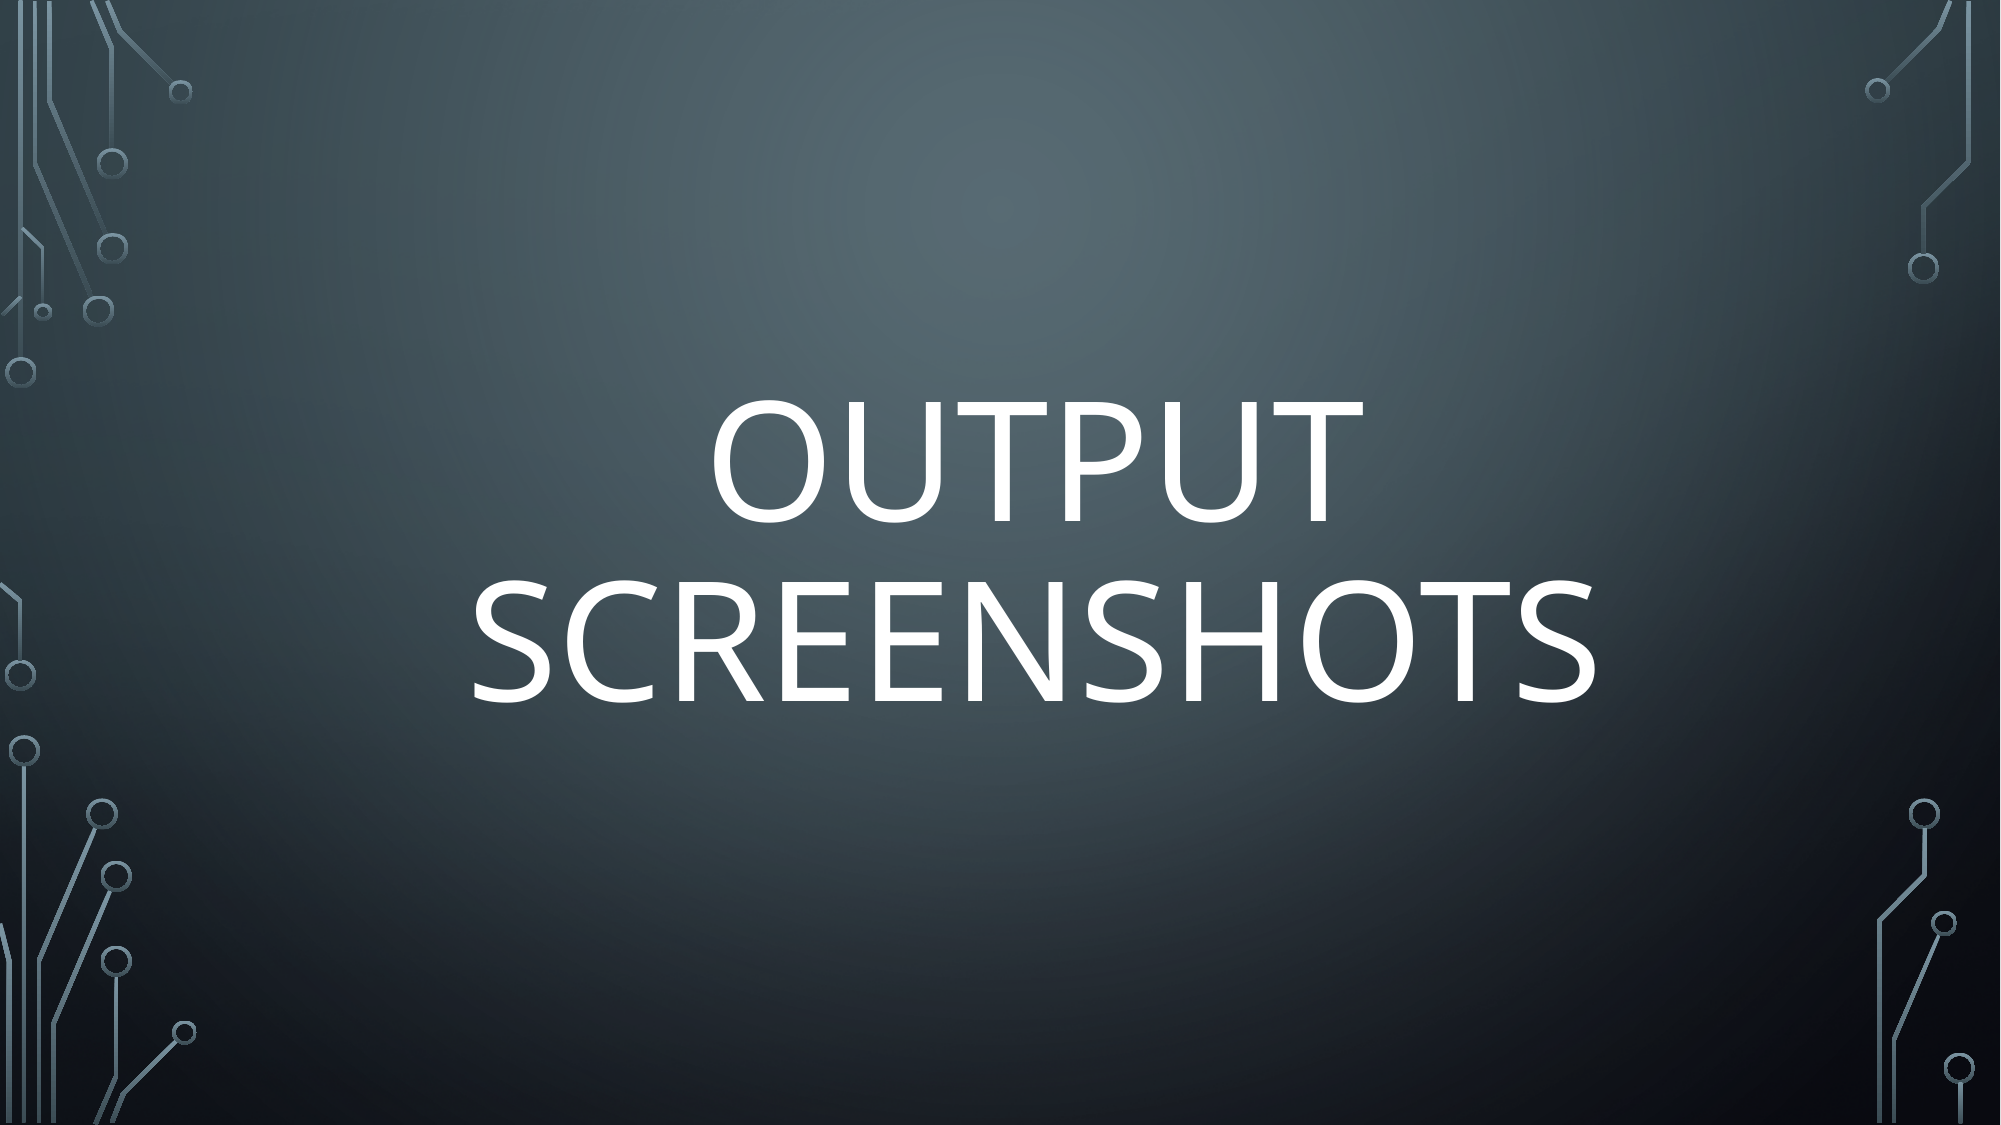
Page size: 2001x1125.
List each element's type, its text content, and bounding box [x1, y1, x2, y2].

title OUTPUT SCREENSHOTS [222, 436, 1848, 680]
